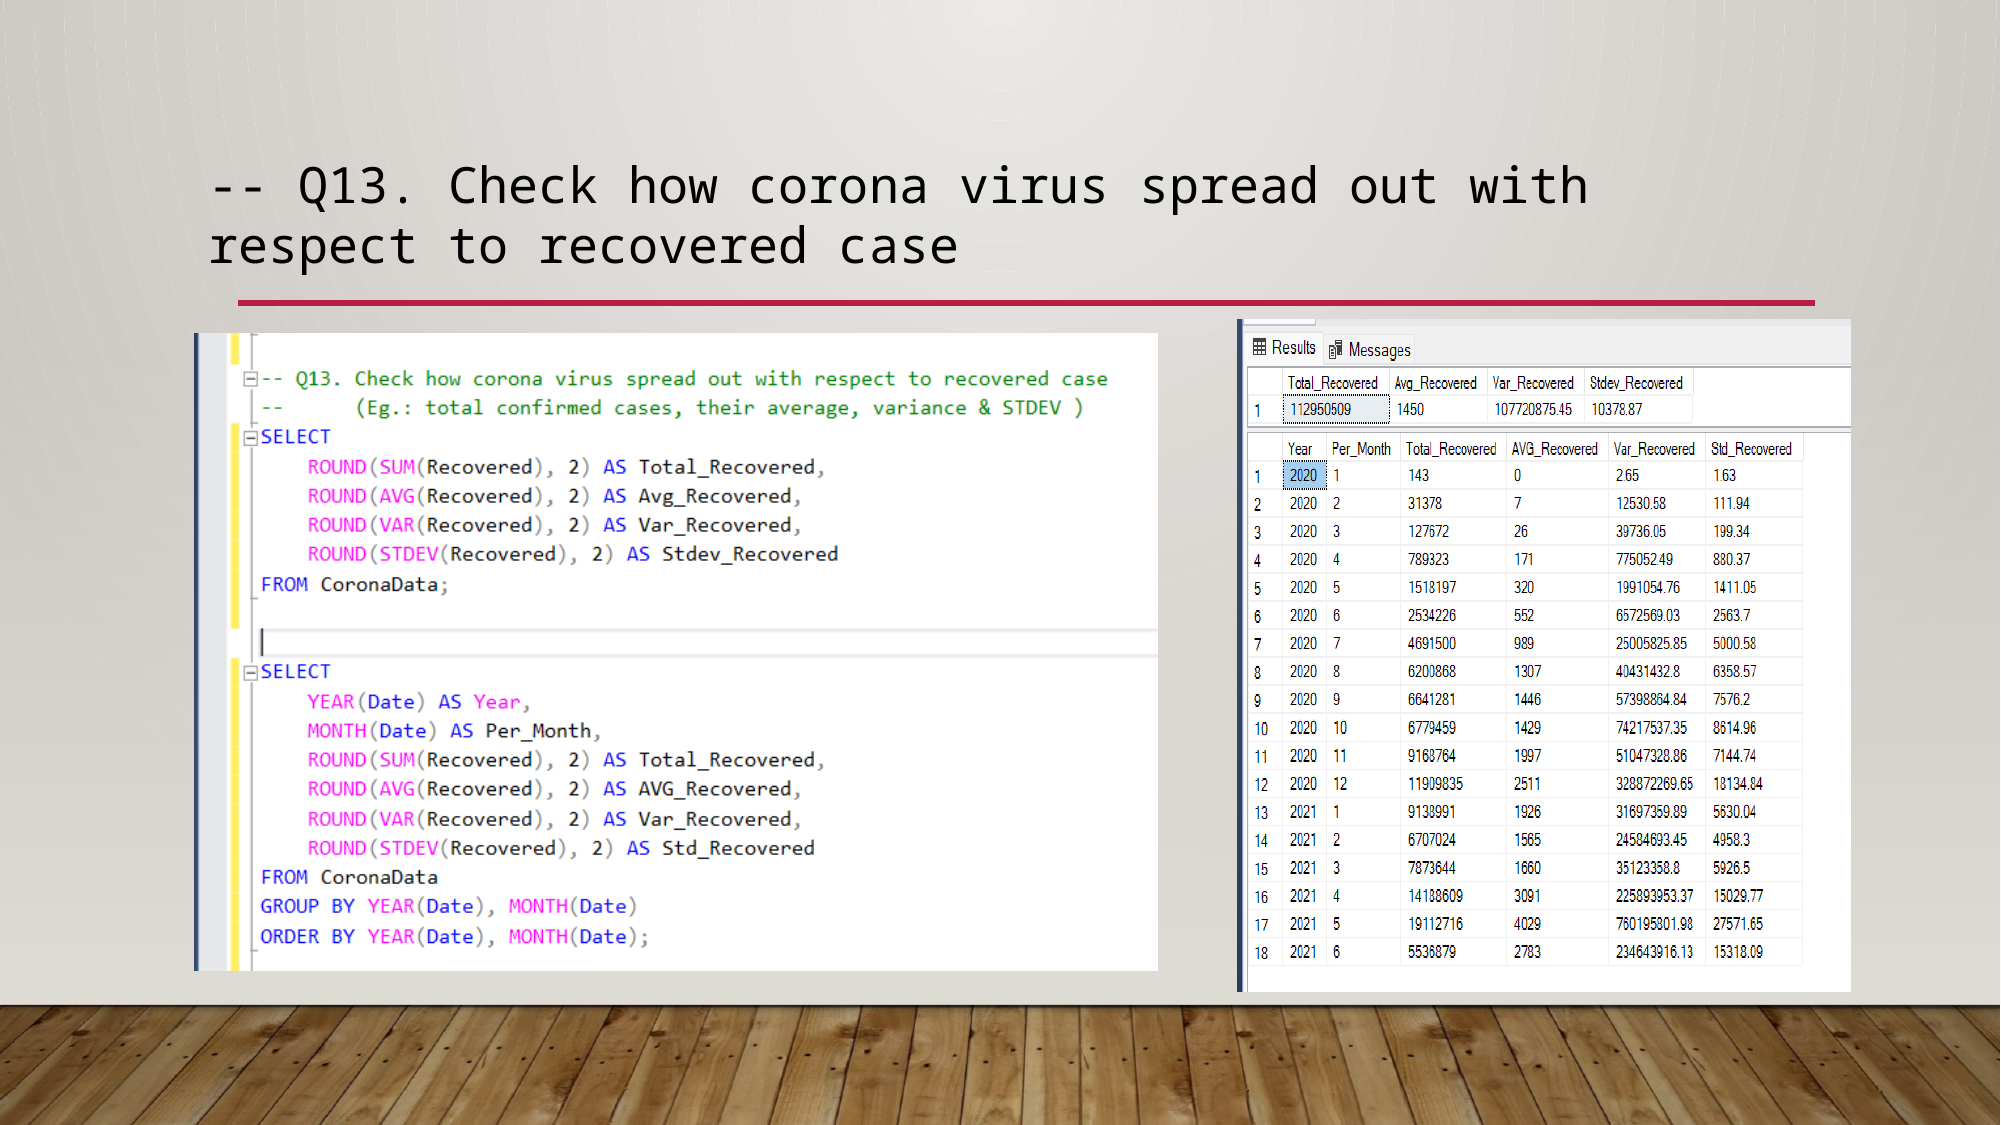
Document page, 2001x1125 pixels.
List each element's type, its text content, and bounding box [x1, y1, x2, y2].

picture [1236, 319, 1852, 992]
picture [0, 1005, 2000, 1125]
picture [193, 333, 1158, 971]
text_box -- Q13. Check how corona virus spread out with respect to recovered case [194, 146, 1842, 282]
